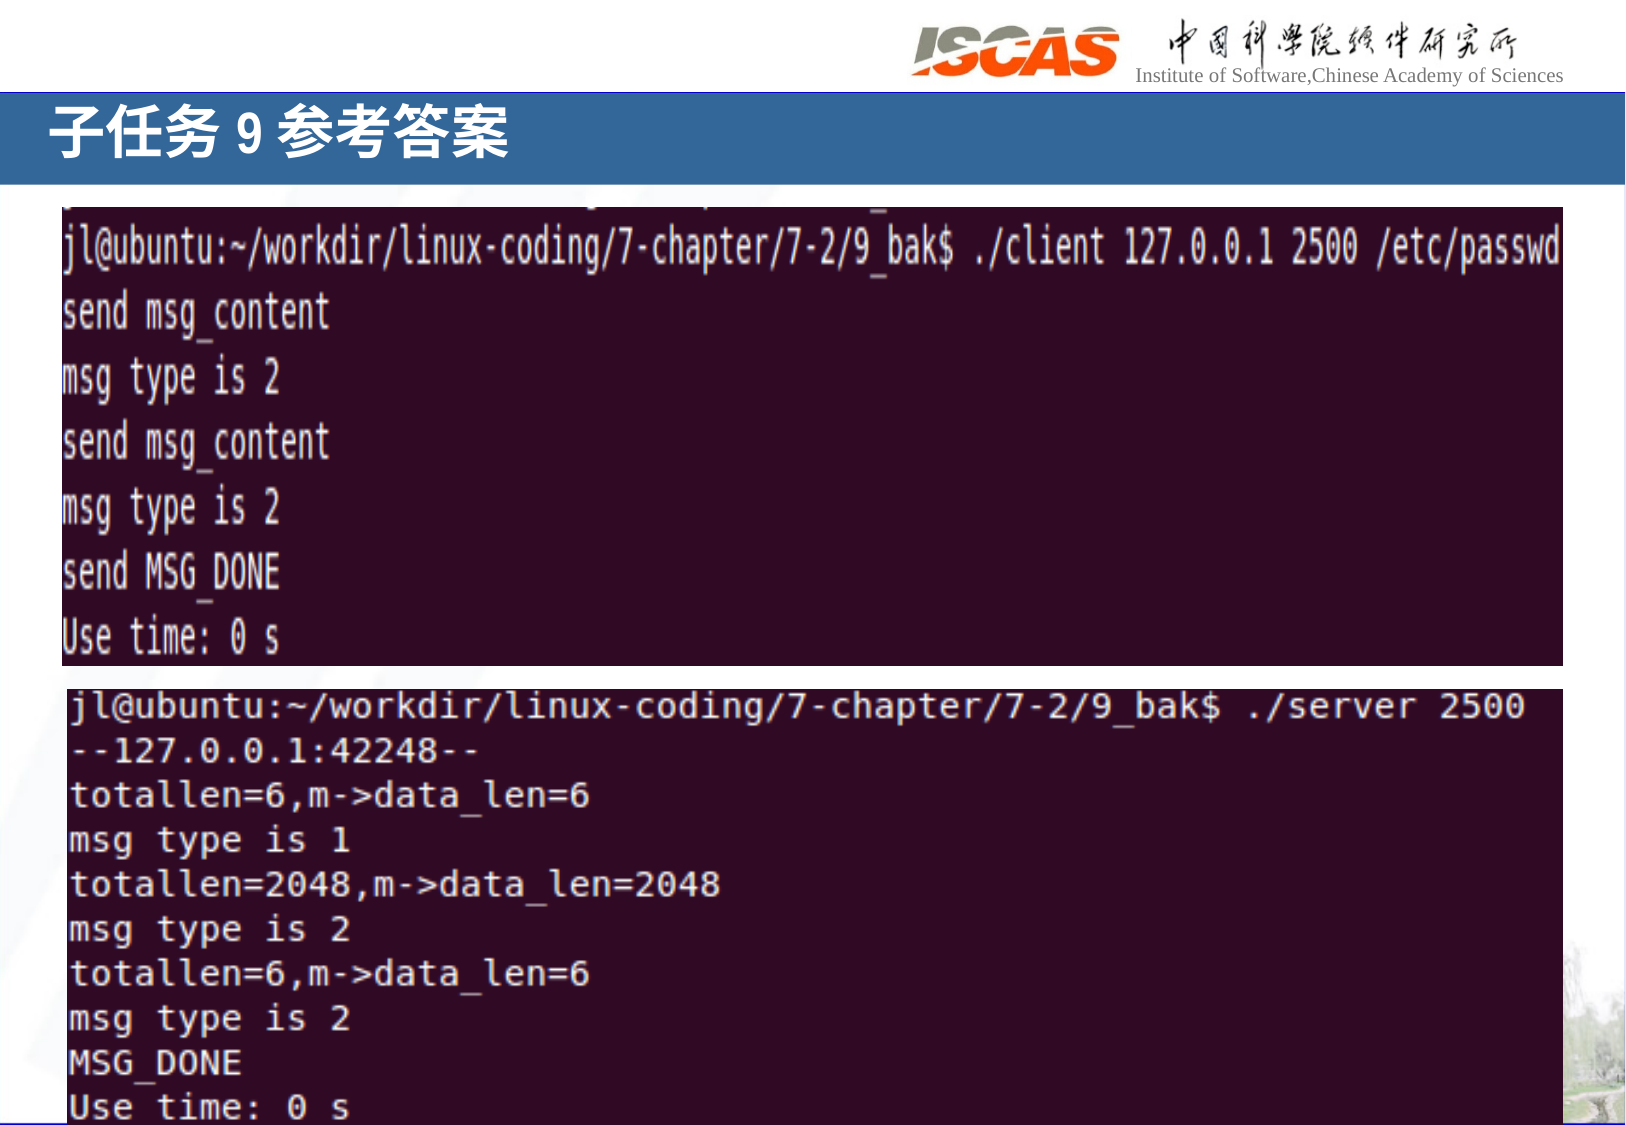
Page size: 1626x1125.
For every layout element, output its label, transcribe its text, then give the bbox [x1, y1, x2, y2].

picture [907, 18, 1132, 87]
picture [1166, 15, 1519, 71]
title 子任务9参考答案 [0, 93, 1625, 185]
picture [0, 92, 1626, 1125]
